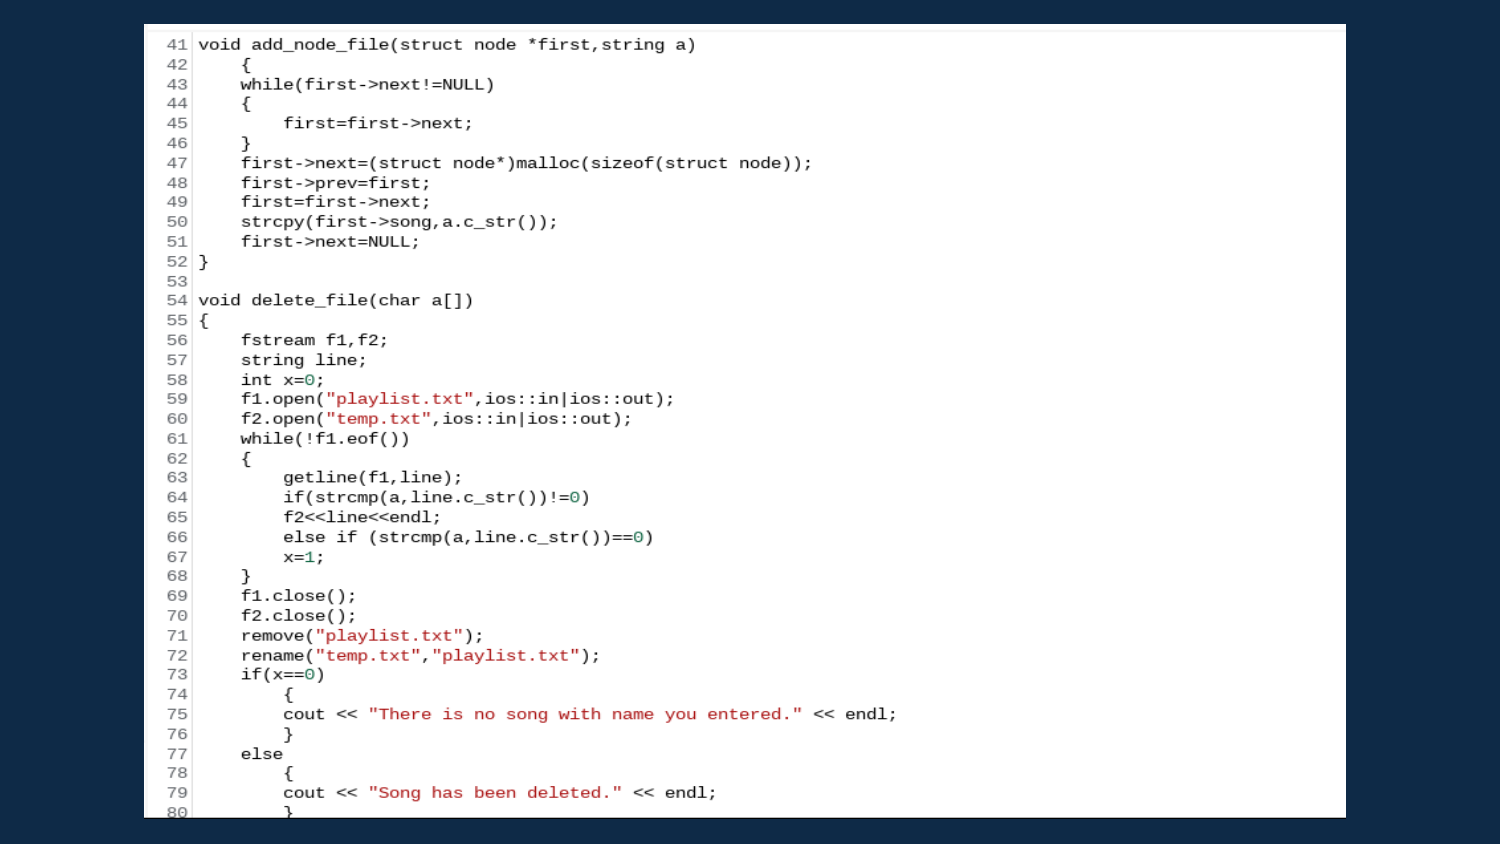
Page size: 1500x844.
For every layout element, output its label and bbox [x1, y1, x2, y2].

picture [144, 24, 1346, 819]
